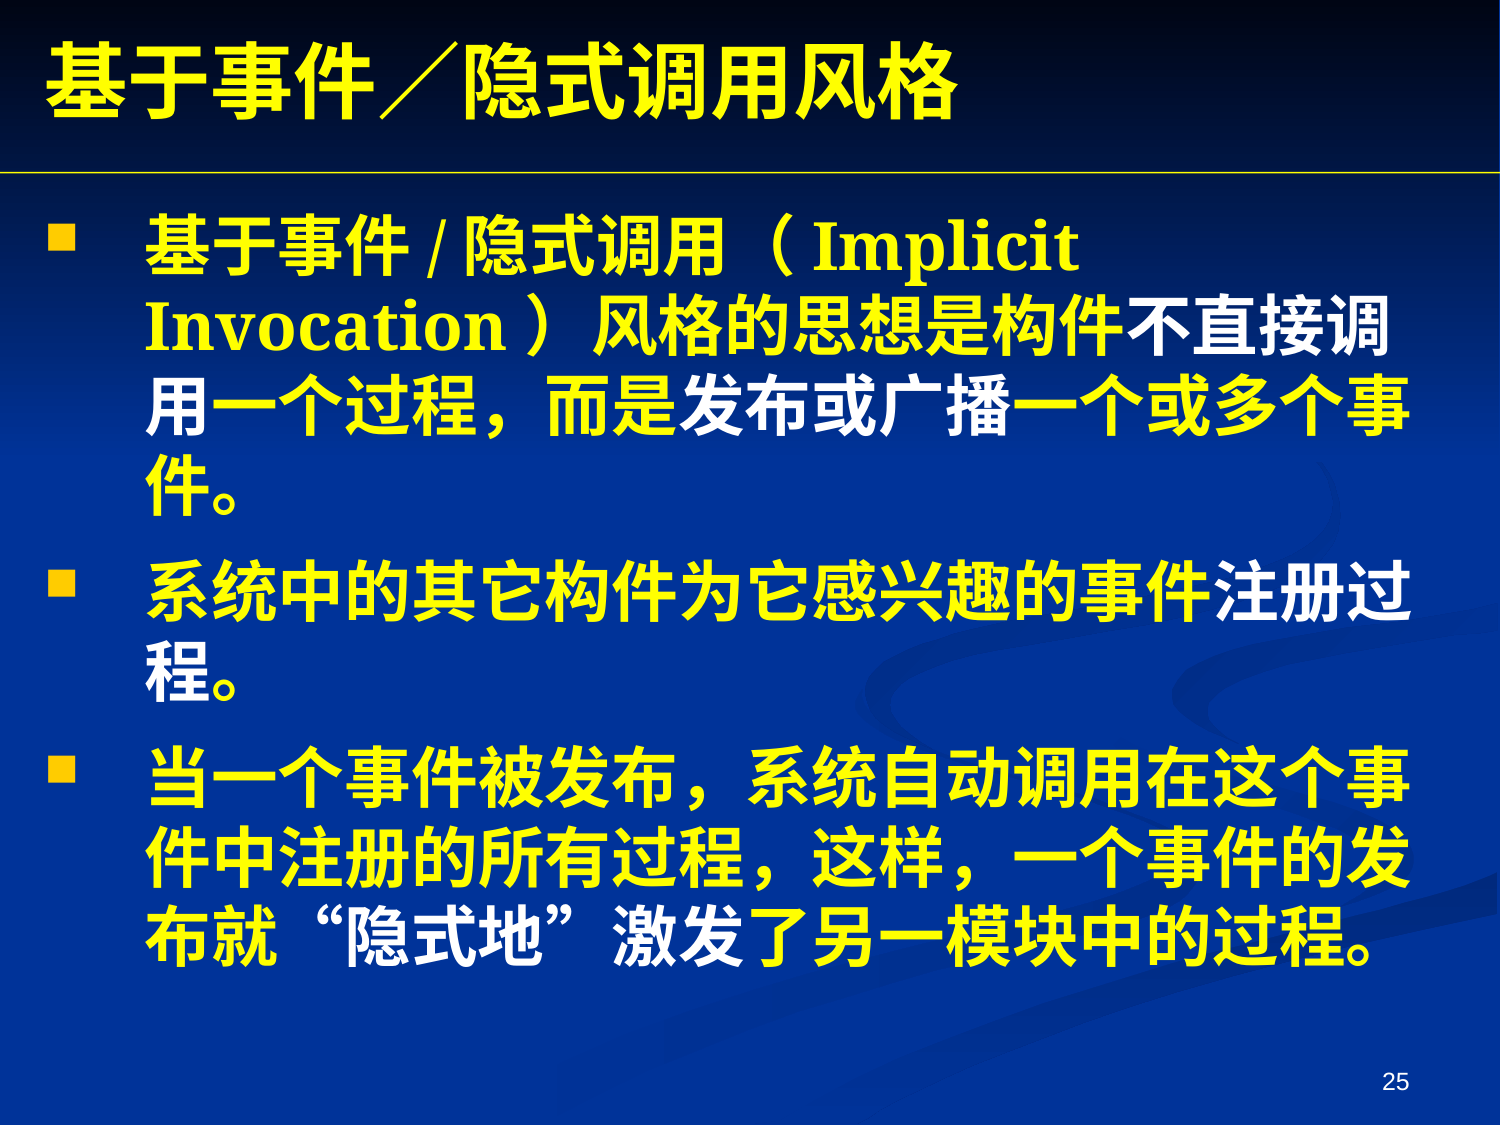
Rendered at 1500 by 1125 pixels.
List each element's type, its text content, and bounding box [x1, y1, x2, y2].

text_box 基于事件／隐式调用风格 [29, 21, 1380, 138]
slide_number 25 [1074, 1024, 1426, 1104]
list 基于事件/隐式调用（Implicit Invocation）风格的思想是构件不直接调用一个过程，而是发布或广播一个或多个事件。 系统中的其它构件为它感兴趣的事件注册过程。 当一个事件被发布，系统自动调用在这个事件中注册的所有过程，这样，一个事件的发布就“隐式地”激发了另一模块中的过程。 [29, 196, 1448, 1024]
